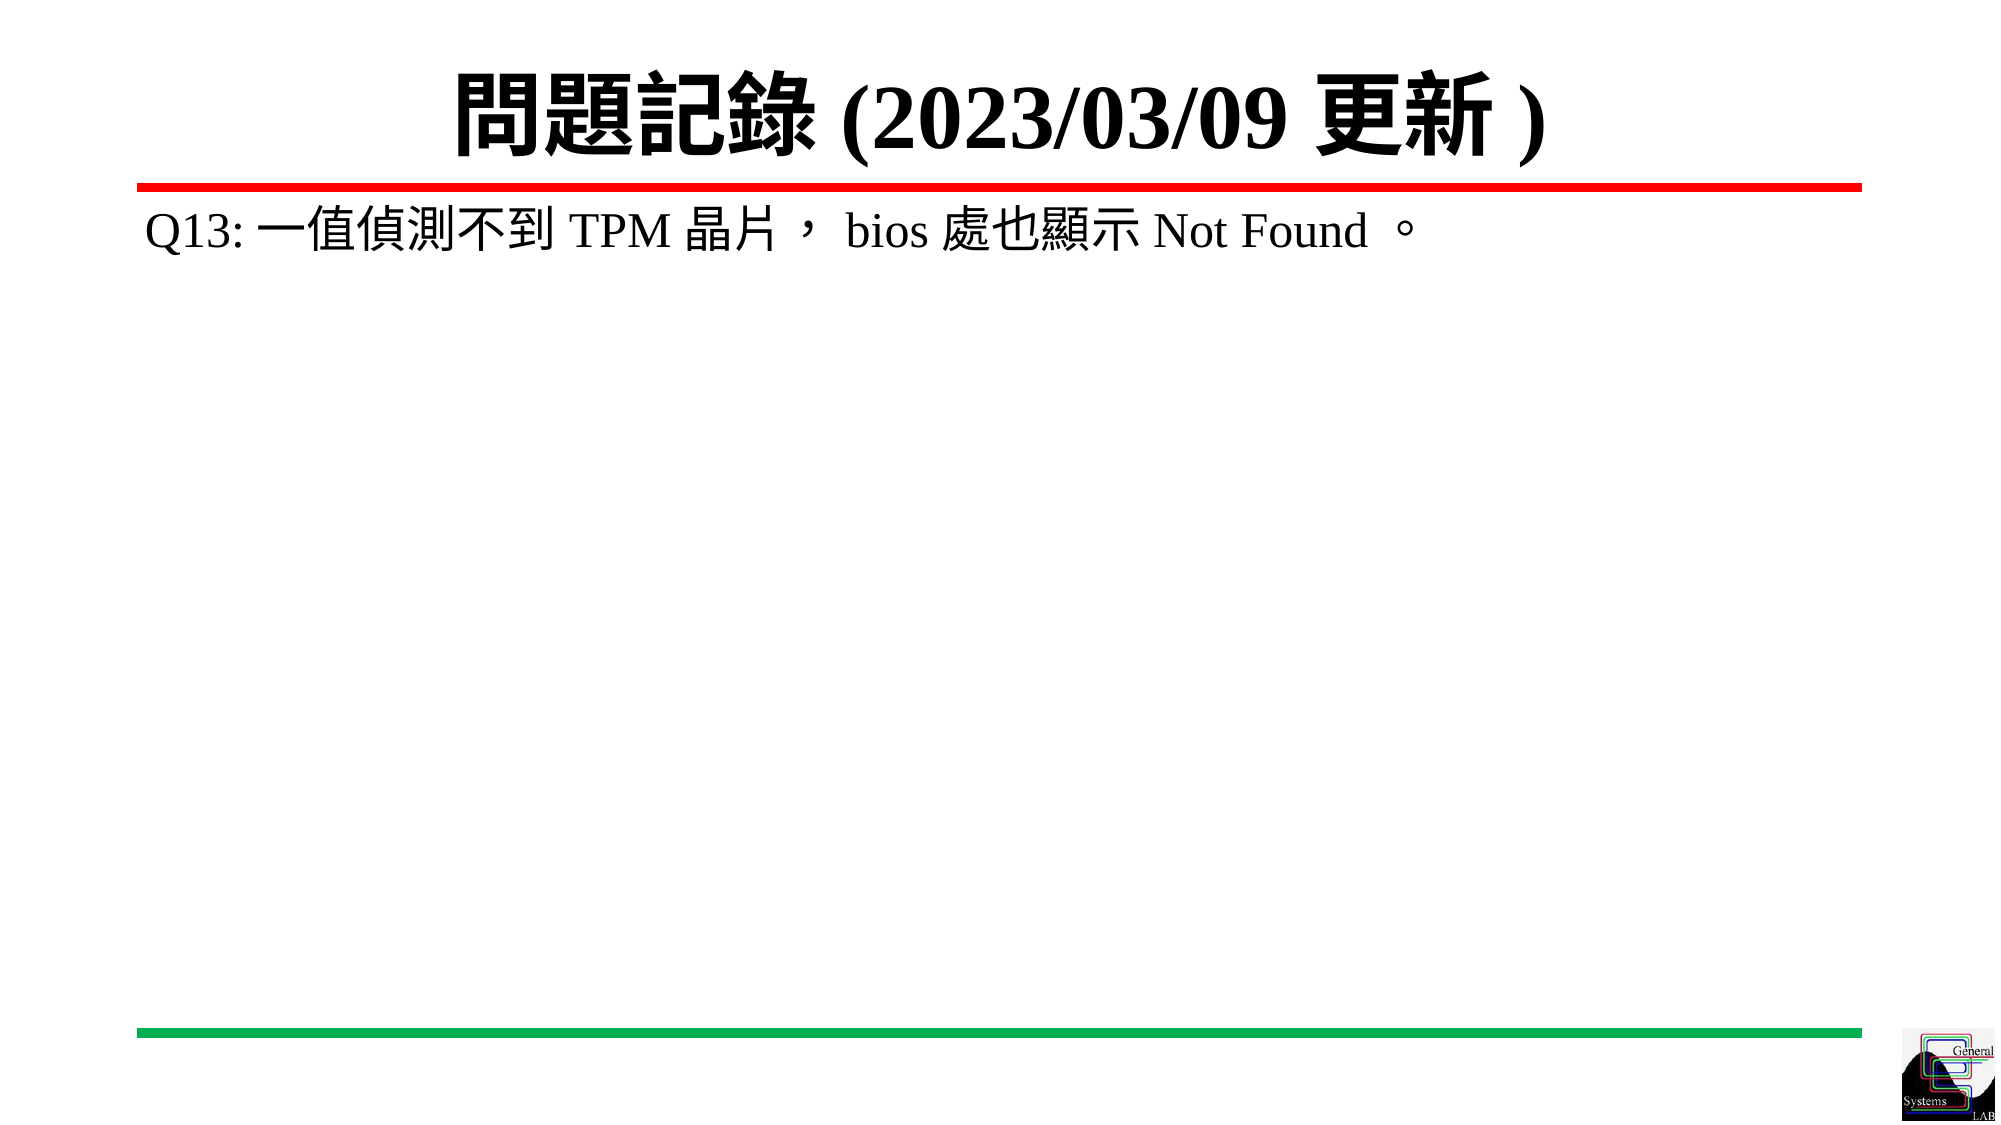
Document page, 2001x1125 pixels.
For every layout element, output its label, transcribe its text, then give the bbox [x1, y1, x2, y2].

title 問題記錄(2023/03/09更新) [137, 59, 1863, 178]
list Q13:一值偵測不到TPM晶片，bios處也顯示Not Found。 [129, 197, 1977, 1032]
picture [1902, 1028, 1995, 1121]
